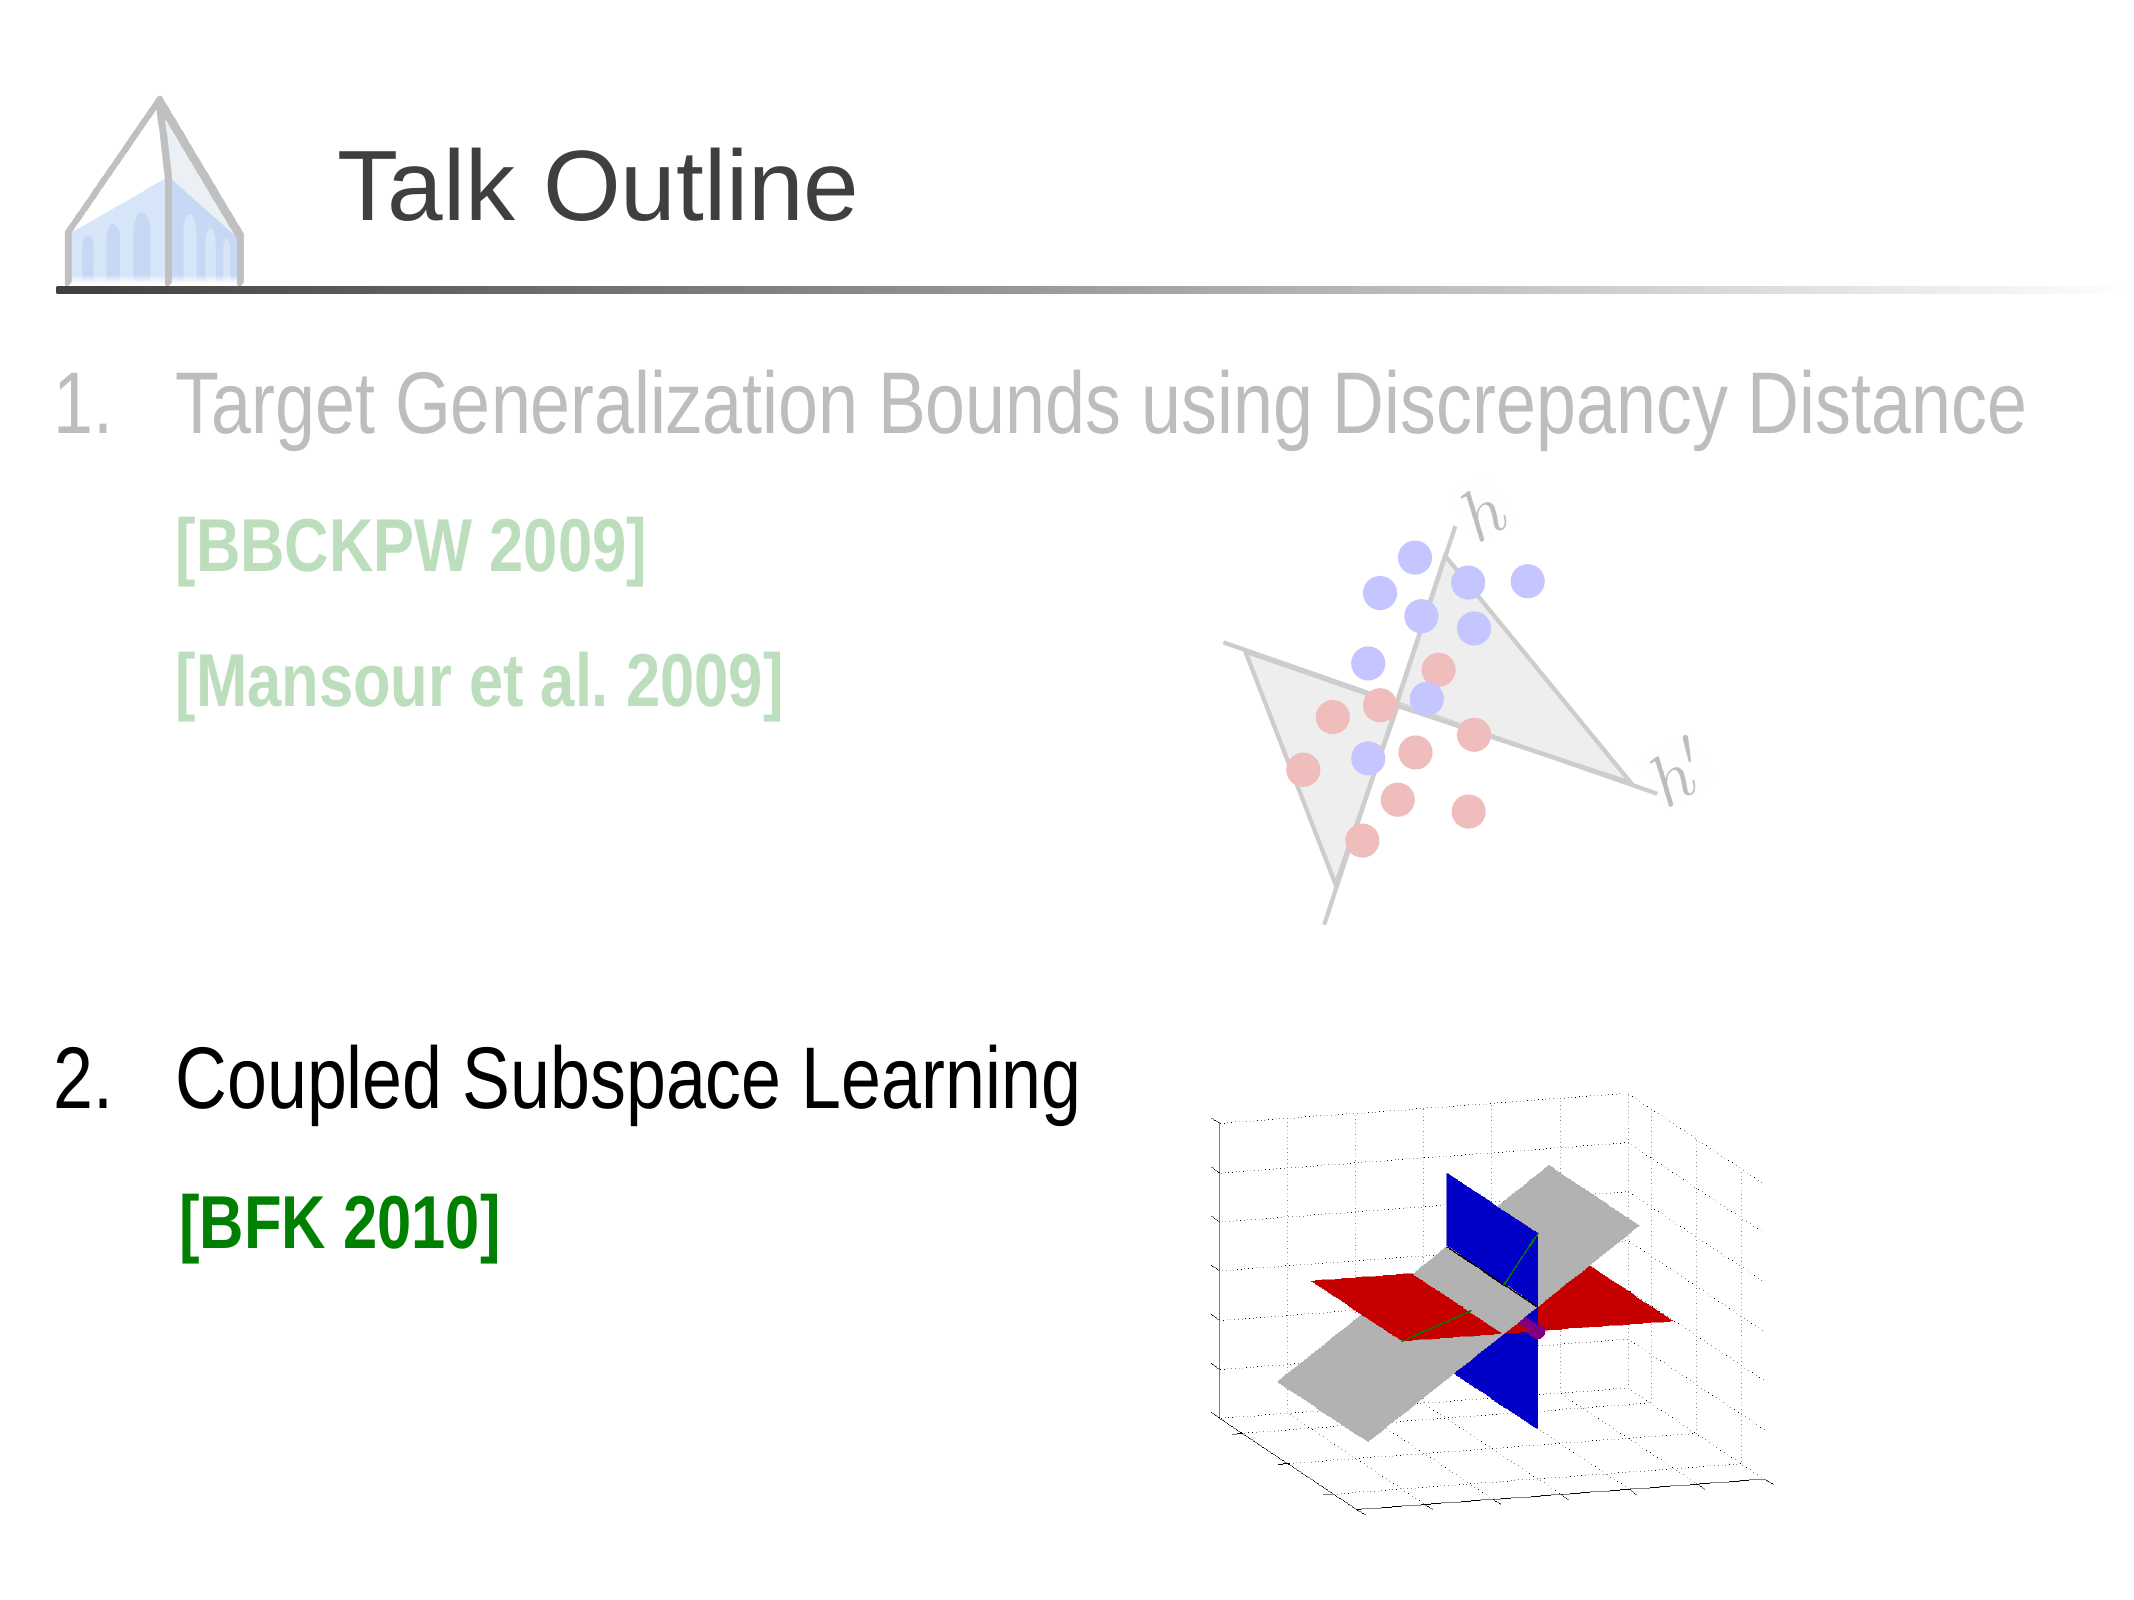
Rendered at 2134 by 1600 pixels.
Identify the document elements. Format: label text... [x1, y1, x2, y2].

text_box [38, 321, 2077, 1025]
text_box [1193, 534, 1649, 925]
text_box Target Generalization Bounds using Discrepancy Distance [BBCKPW 2009] [Mansour et al. 2009] Coupled Subspace Learning [38, 286, 2095, 1134]
text_box [BFK 2010] [164, 1166, 516, 1271]
title Talk Outline [316, 73, 1992, 286]
text_box don’t buy [62, 94, 246, 286]
picture [1208, 1093, 1776, 1520]
